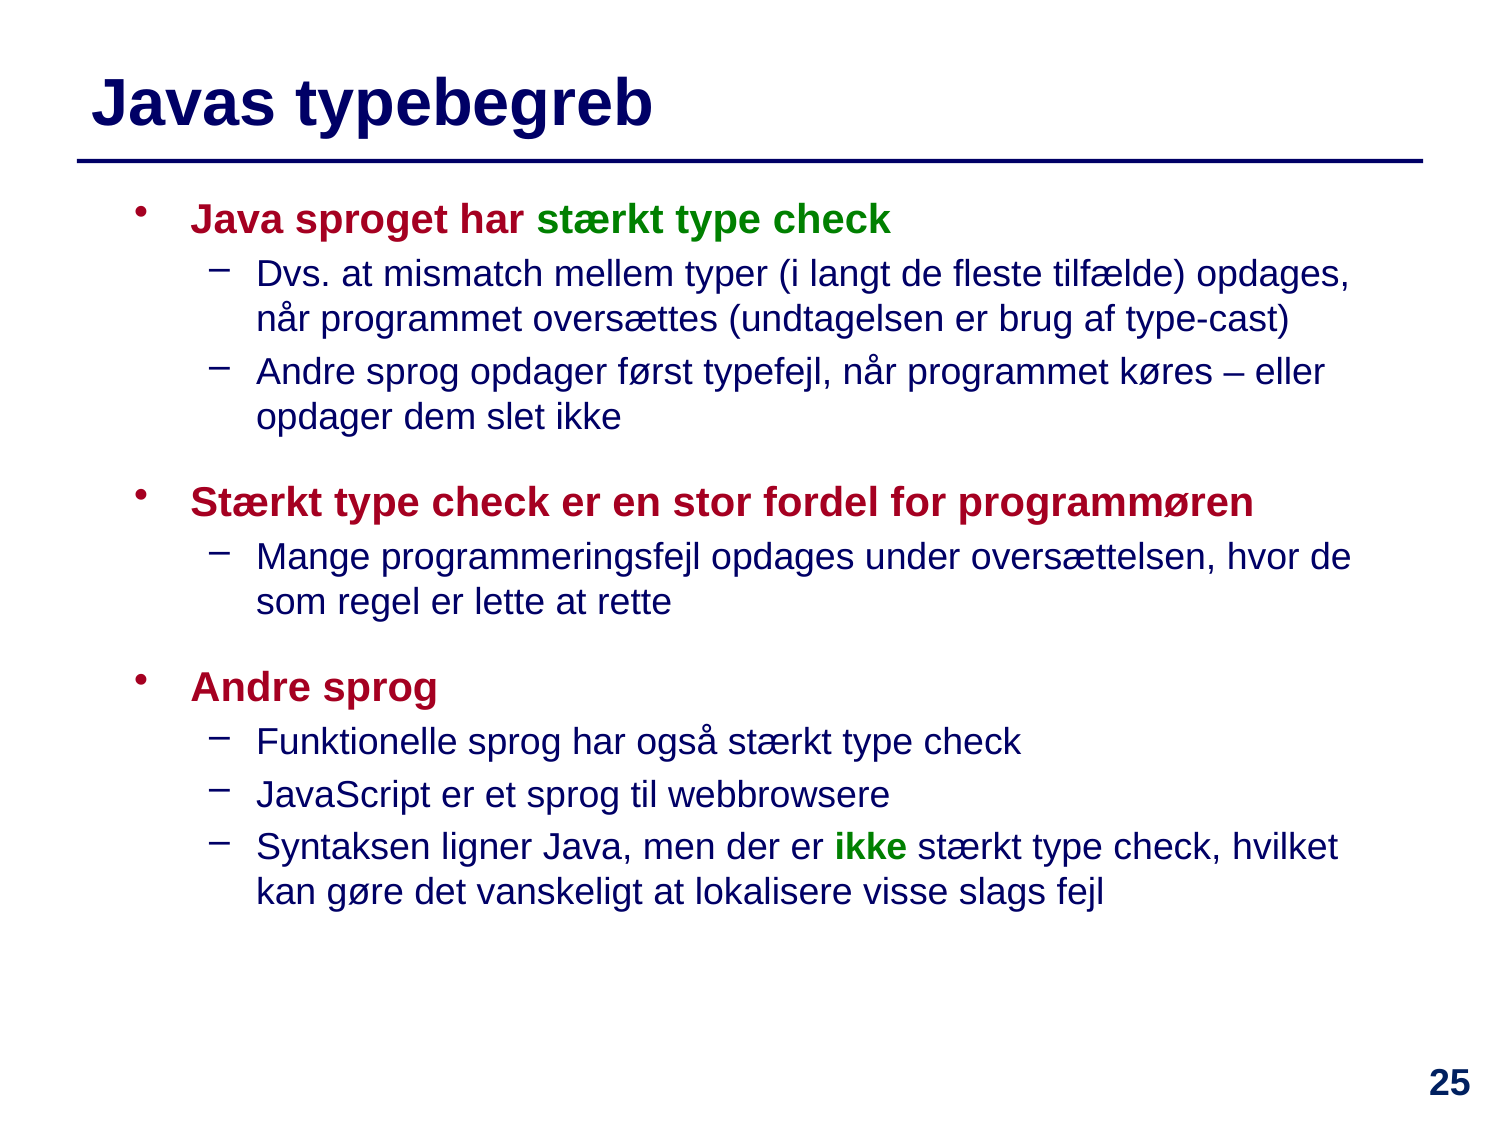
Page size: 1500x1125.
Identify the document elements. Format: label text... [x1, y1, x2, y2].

text_box Java sproget har stærkt type check Dvs. at mismatch mellem typer (i langt de fleste tilfælde) opdages, når programmet oversættes (undtagelsen er brug af type-cast) Andre sprog opdager først typefejl, når programmet køres – eller opdager dem slet ikke Stærkt type check er en stor fordel for programmøren Mange programmeringsfejl opdages under oversættelsen, hvor de som regel er lette at rette Andre sprog Funktionelle sprog har også stærkt type check JavaScript er et sprog til webbrowsere Syntaksen ligner Java, men der er ikke stærkt type check, hvilket kan gøre det vanskeligt at lokalisere visse slags fejl [119, 184, 1400, 1012]
title Javas typebegreb [76, 42, 1471, 155]
slide_number 25 [1399, 1049, 1500, 1125]
